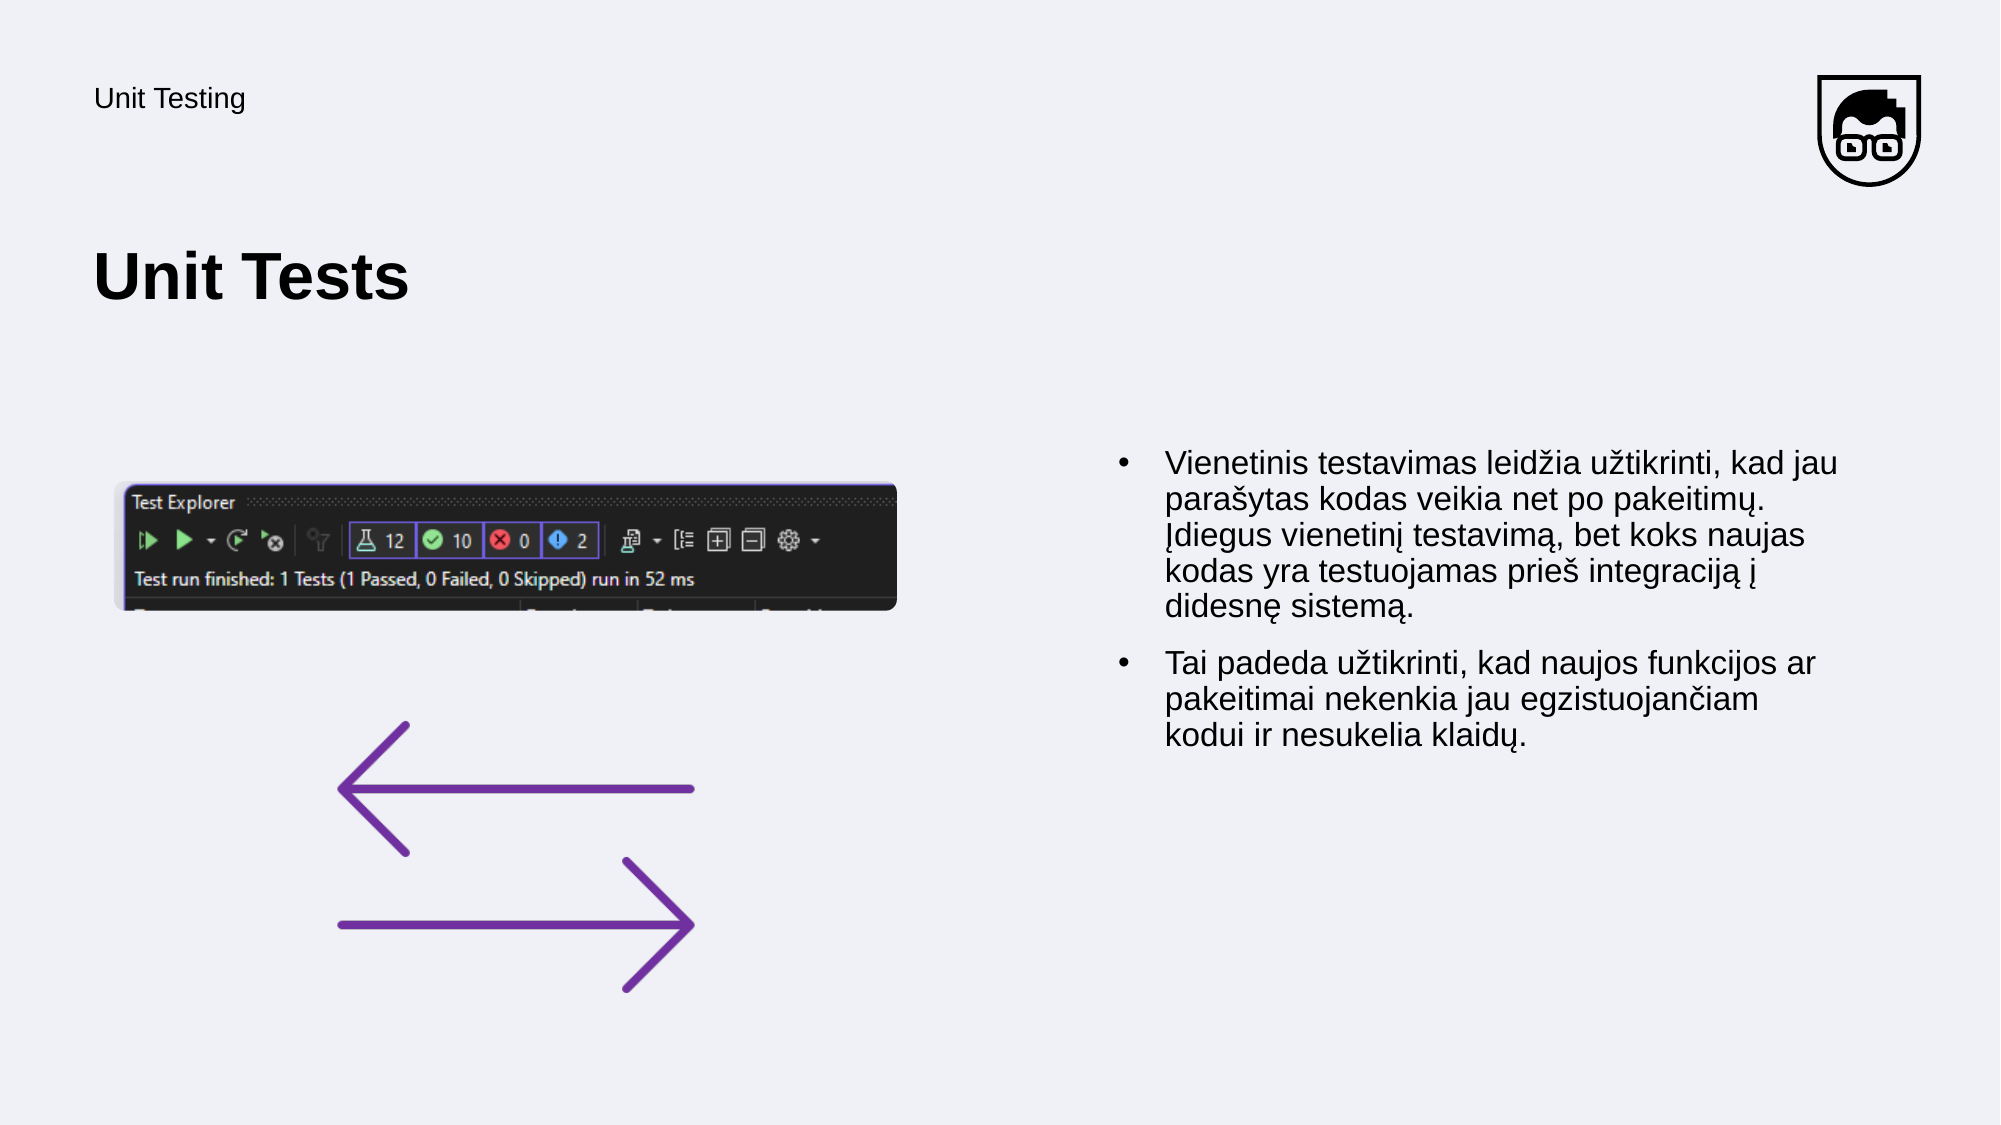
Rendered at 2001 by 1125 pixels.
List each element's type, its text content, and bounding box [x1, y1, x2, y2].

list Unit Testing [78, 75, 1001, 151]
picture [312, 653, 720, 1061]
list Vienetinis testavimas leidžia užtikrinti, kad jau parašytas kodas veikia net po pakeitimų. Įdiegus vienetinį testavimą, bet koks naujas kodas yra testuojamas prieš integraciją į didesnę sistemą. Tai padeda užtikrinti, kad naujos funkcijos ar pakeitimai nekenkia jau egzistuojančiam kodui ir nesukelia klaidų. [1102, 437, 1861, 1085]
title Unit Tests [78, 224, 1852, 439]
picture [113, 480, 898, 611]
